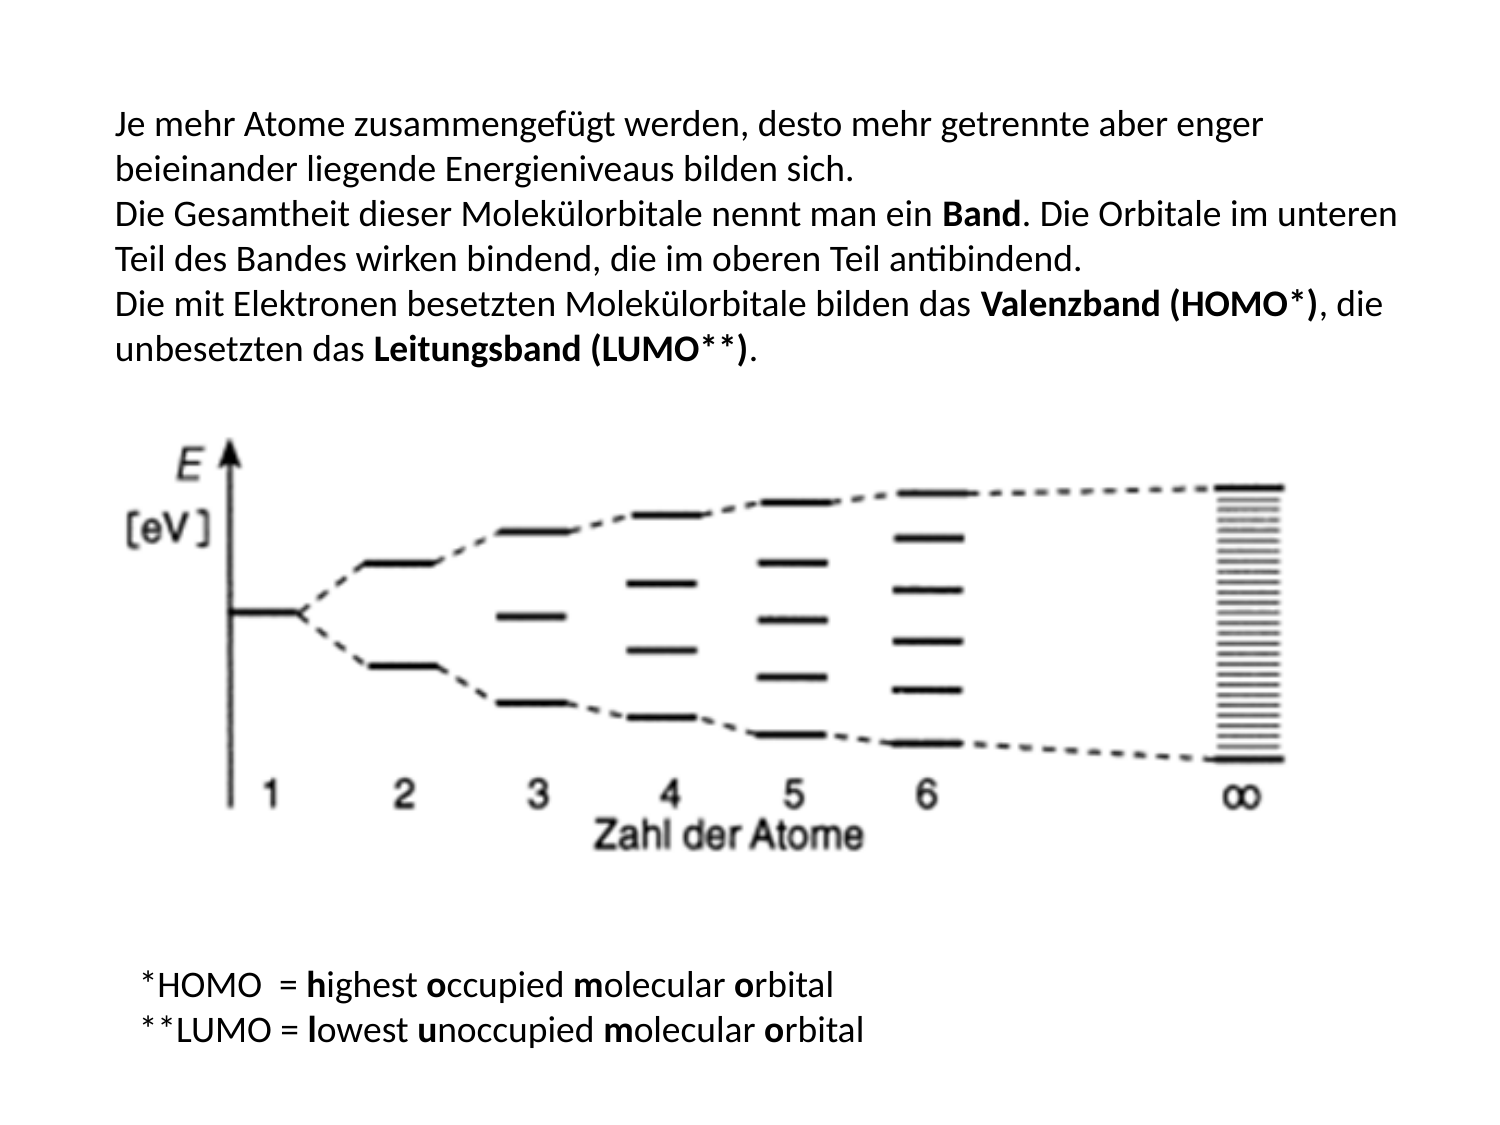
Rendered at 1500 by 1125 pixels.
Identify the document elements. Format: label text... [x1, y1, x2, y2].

text_box *HOMO = highest occupied molecular orbital **LUMO = lowest unoccupied molecular orbital [123, 952, 1069, 1057]
picture [123, 390, 1321, 874]
text_box Je mehr Atome zusammengefügt werden, desto mehr getrennte aber enger beieinander liegende Energieniveaus bilden sich. Die Gesamtheit dieser Molekülorbitale nennt man ein Band. Die Orbitale im unteren Teil des Bandes wirken bindend, die im oberen Teil antibindend. Die mit Elektronen besetzten Molekülorbitale bilden das Valenzband (HOMO*), die unbesetzten das Leitungsband (LUMO**). [100, 91, 1455, 377]
